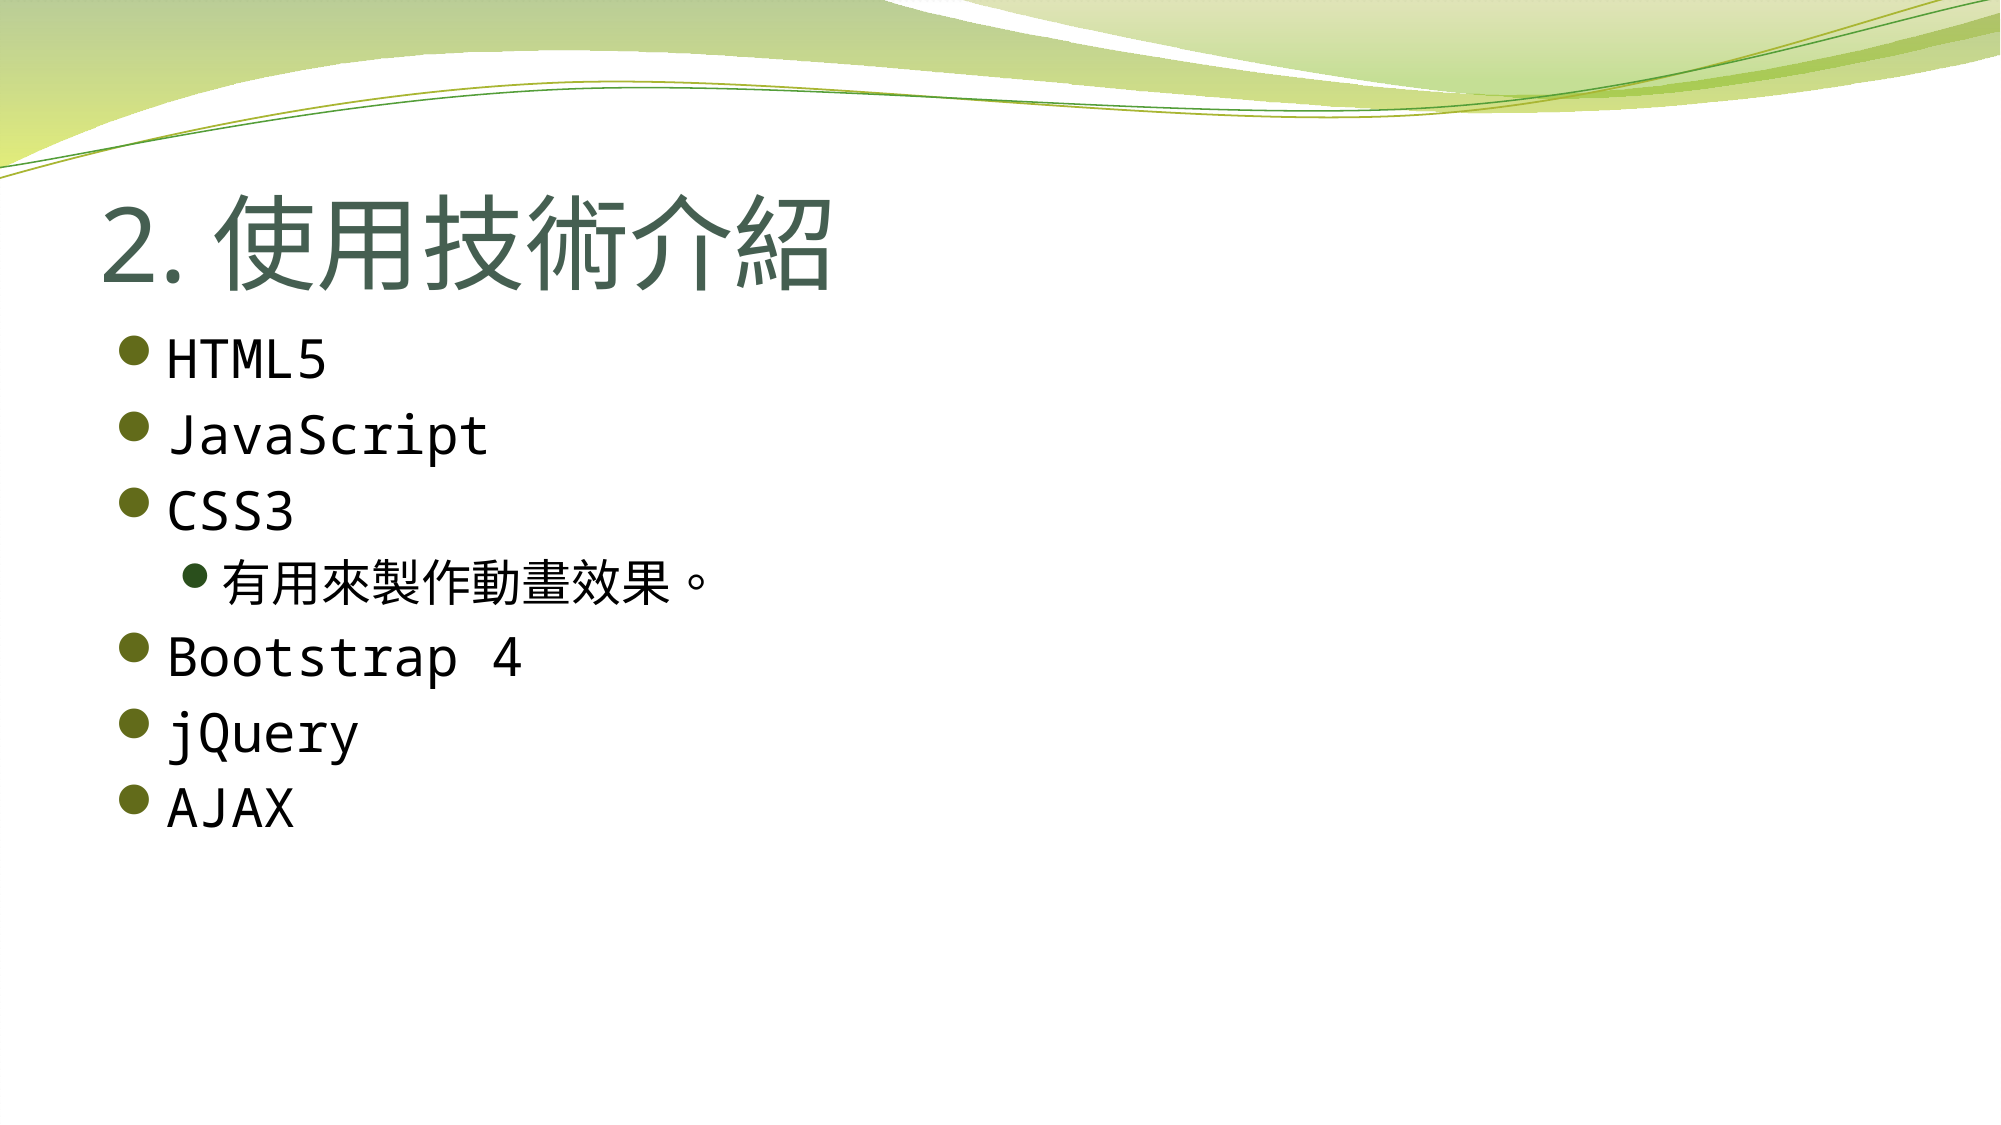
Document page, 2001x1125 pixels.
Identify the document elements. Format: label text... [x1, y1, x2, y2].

title 2.使用技術介紹 [99, 115, 1900, 303]
list HTML5 JavaScript CSS3 有用來製作動畫效果。 Bootstrap 4 jQuery AJAX [99, 317, 1900, 1038]
